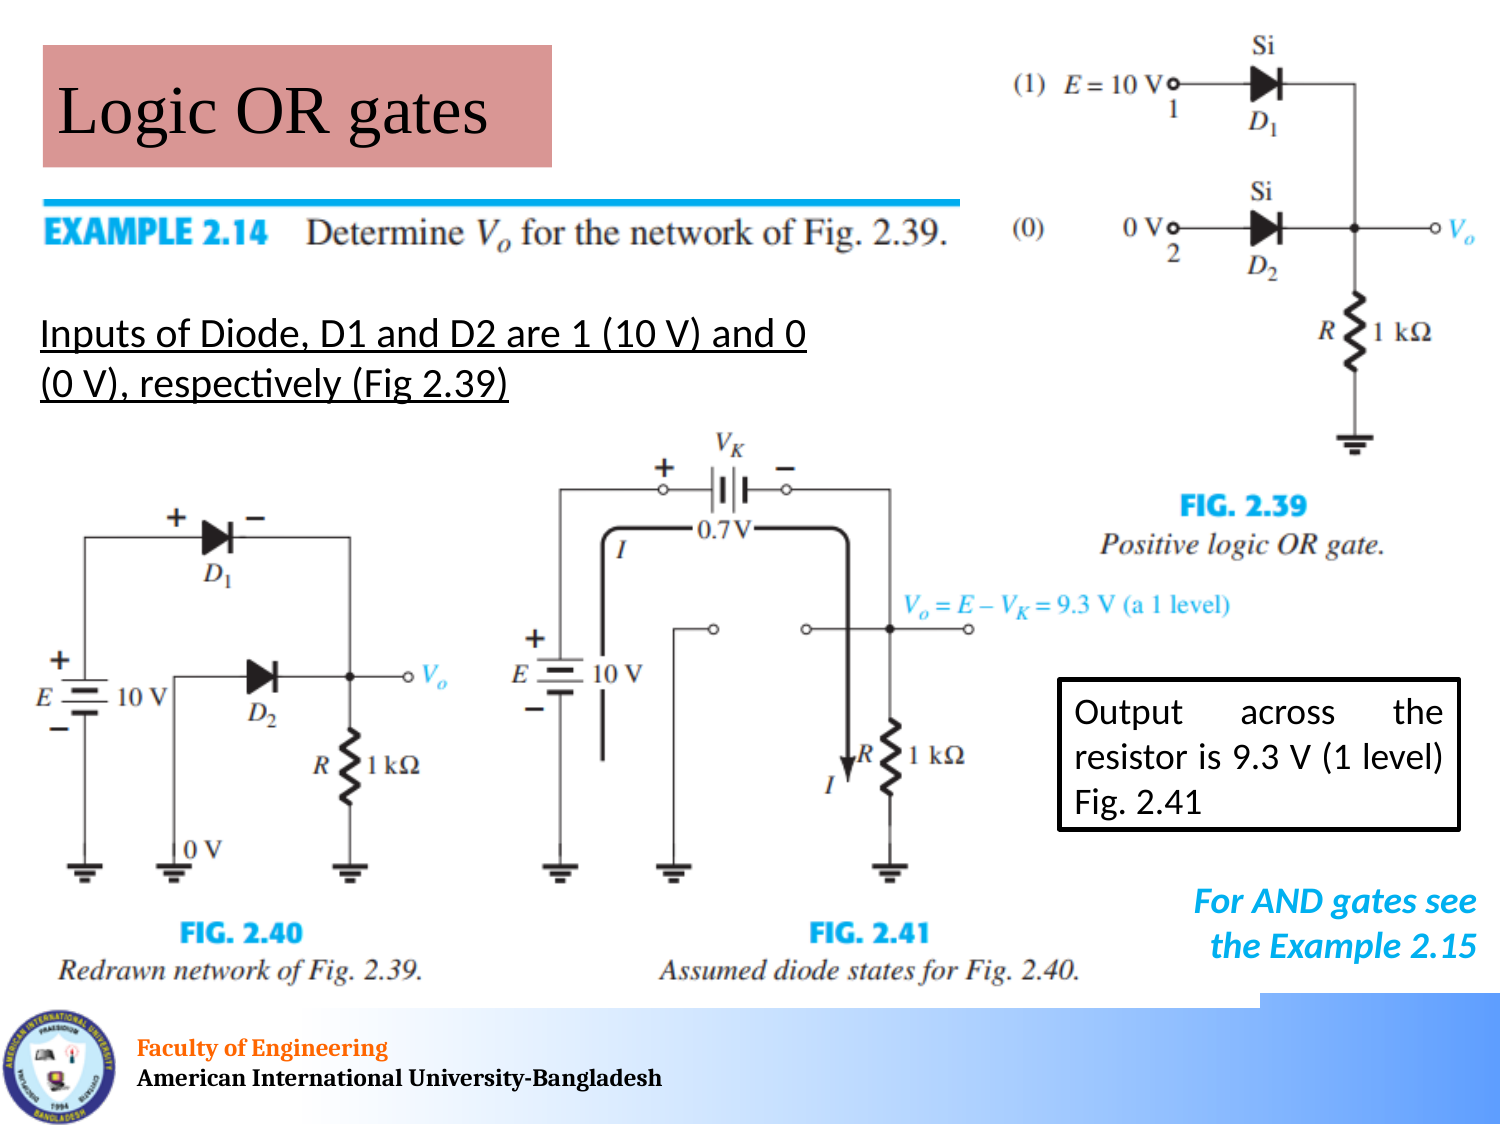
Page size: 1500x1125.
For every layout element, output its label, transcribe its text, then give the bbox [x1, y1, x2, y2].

text_box Inputs of Diode, D1 and D2 are 1 (10 V) and 0 (0 V), respectively (Fig 2.39) [24, 297, 845, 404]
picture [1249, 948, 1260, 954]
text_box For AND gates see the Example 2.15 [1263, 868, 1493, 974]
text_box Output across the resistor is 9.3 V (1 level) Fig. 2.41 [1263, 679, 1459, 830]
title Logic OR gates [42, 45, 552, 168]
picture [0, 3, 1500, 1125]
